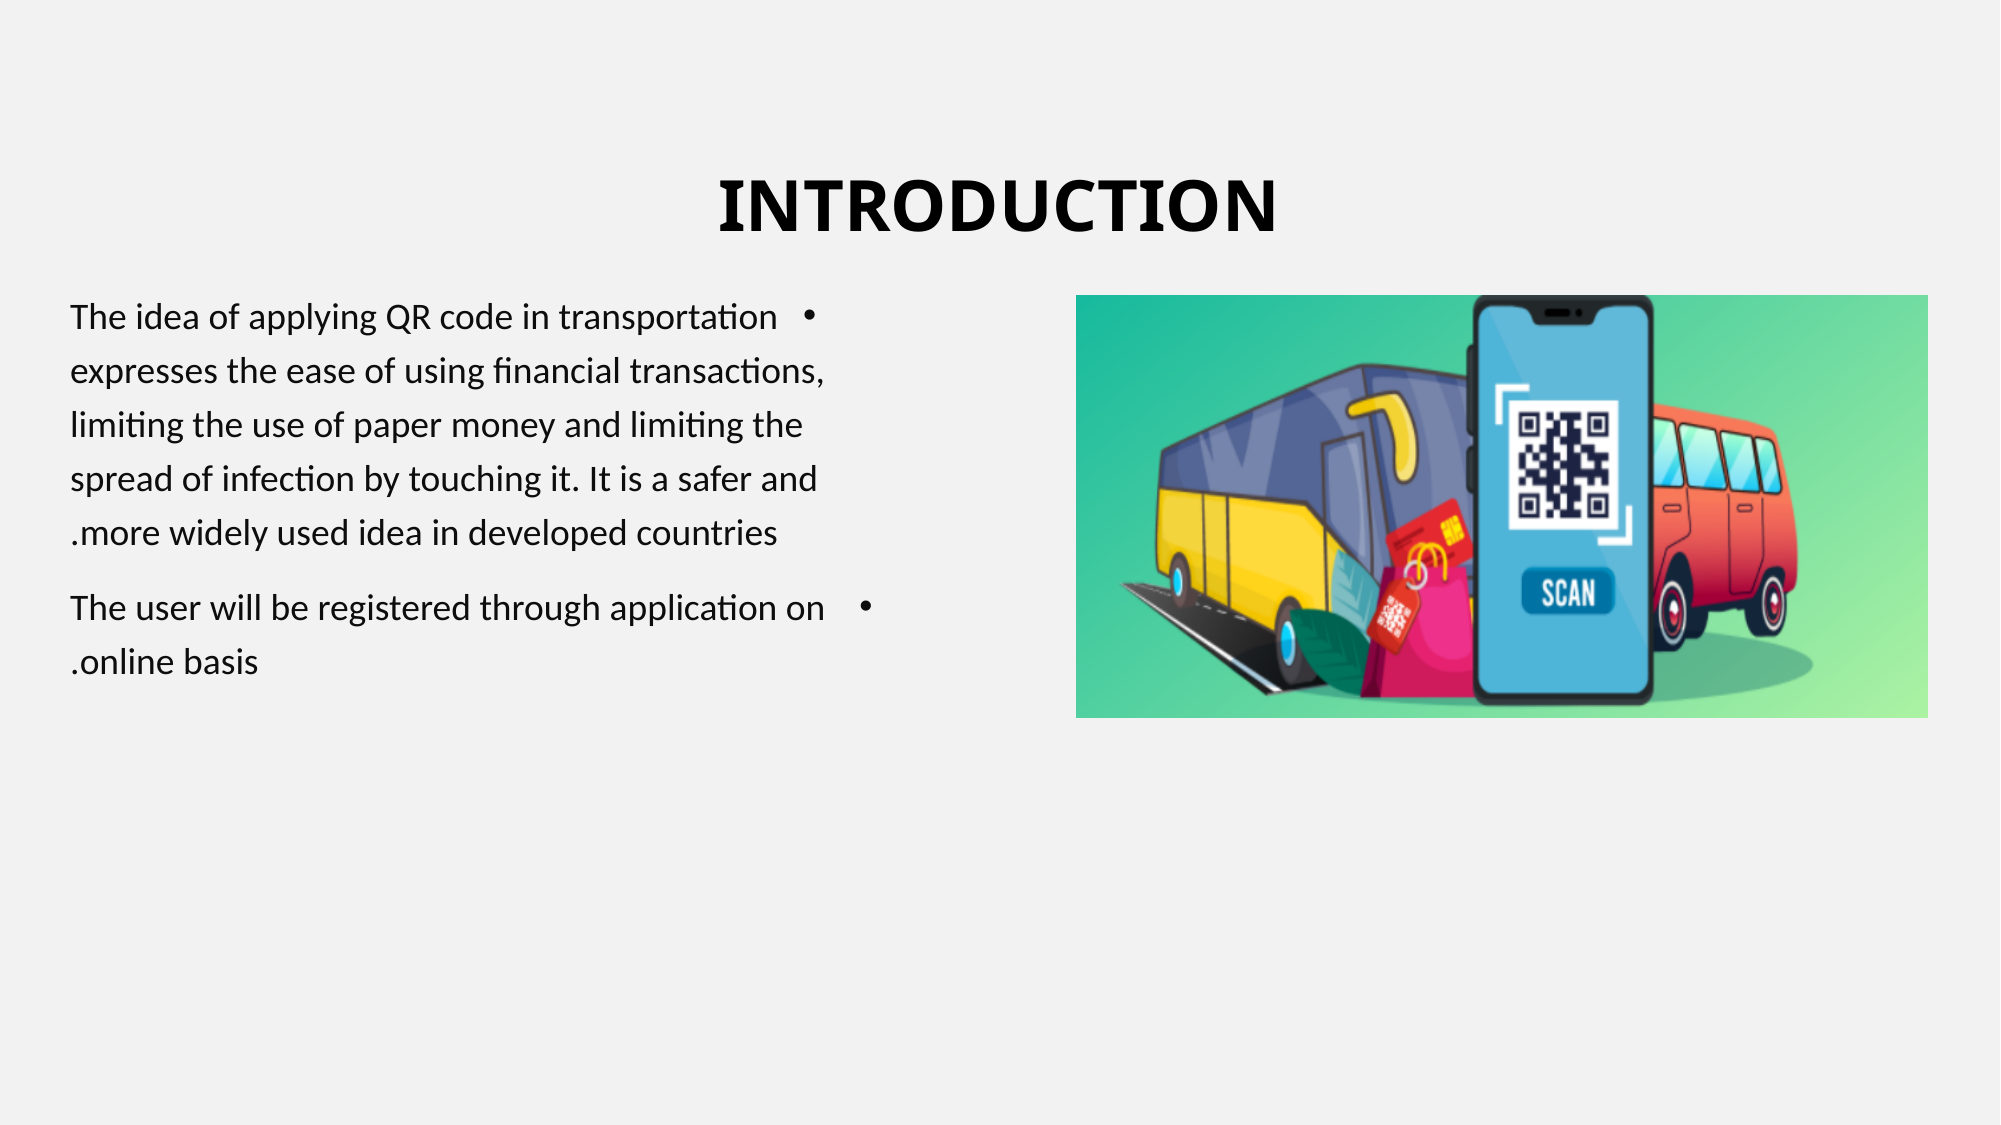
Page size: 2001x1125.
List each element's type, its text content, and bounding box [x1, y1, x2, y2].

title Introduction [149, 99, 1849, 318]
list The idea of applying QR code in transportation expresses the ease of using financial transactions, limiting the use of paper money and limiting the spread of infection by touching it. It is a safer and more widely used idea in developed countries. The user will be registered through application on online basis. [55, 275, 961, 965]
picture [1075, 295, 1928, 719]
